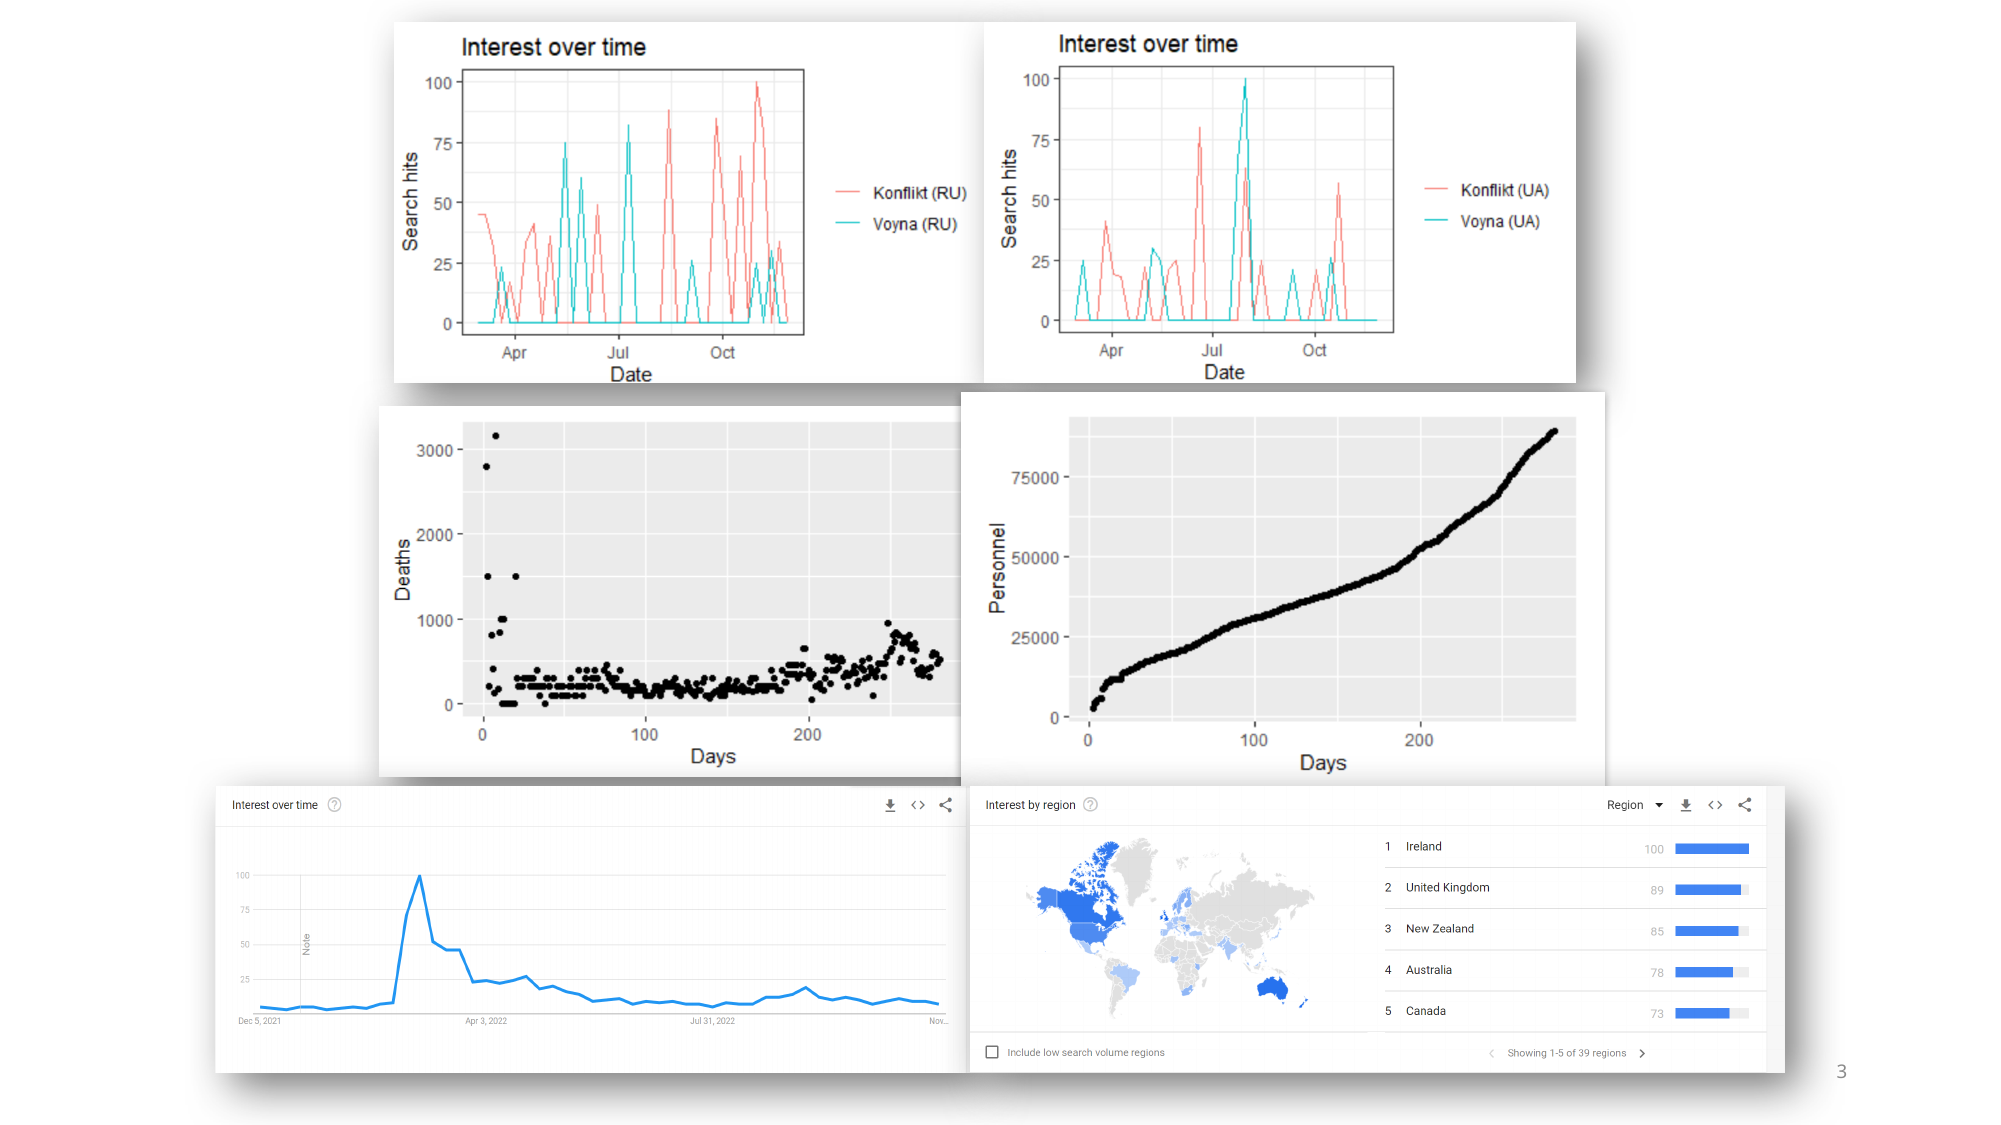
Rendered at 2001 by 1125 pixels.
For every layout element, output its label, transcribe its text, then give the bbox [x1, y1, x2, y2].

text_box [215, 786, 1785, 1073]
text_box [379, 406, 1591, 778]
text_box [394, 22, 1576, 383]
slide_number 3 [1818, 1042, 1863, 1103]
